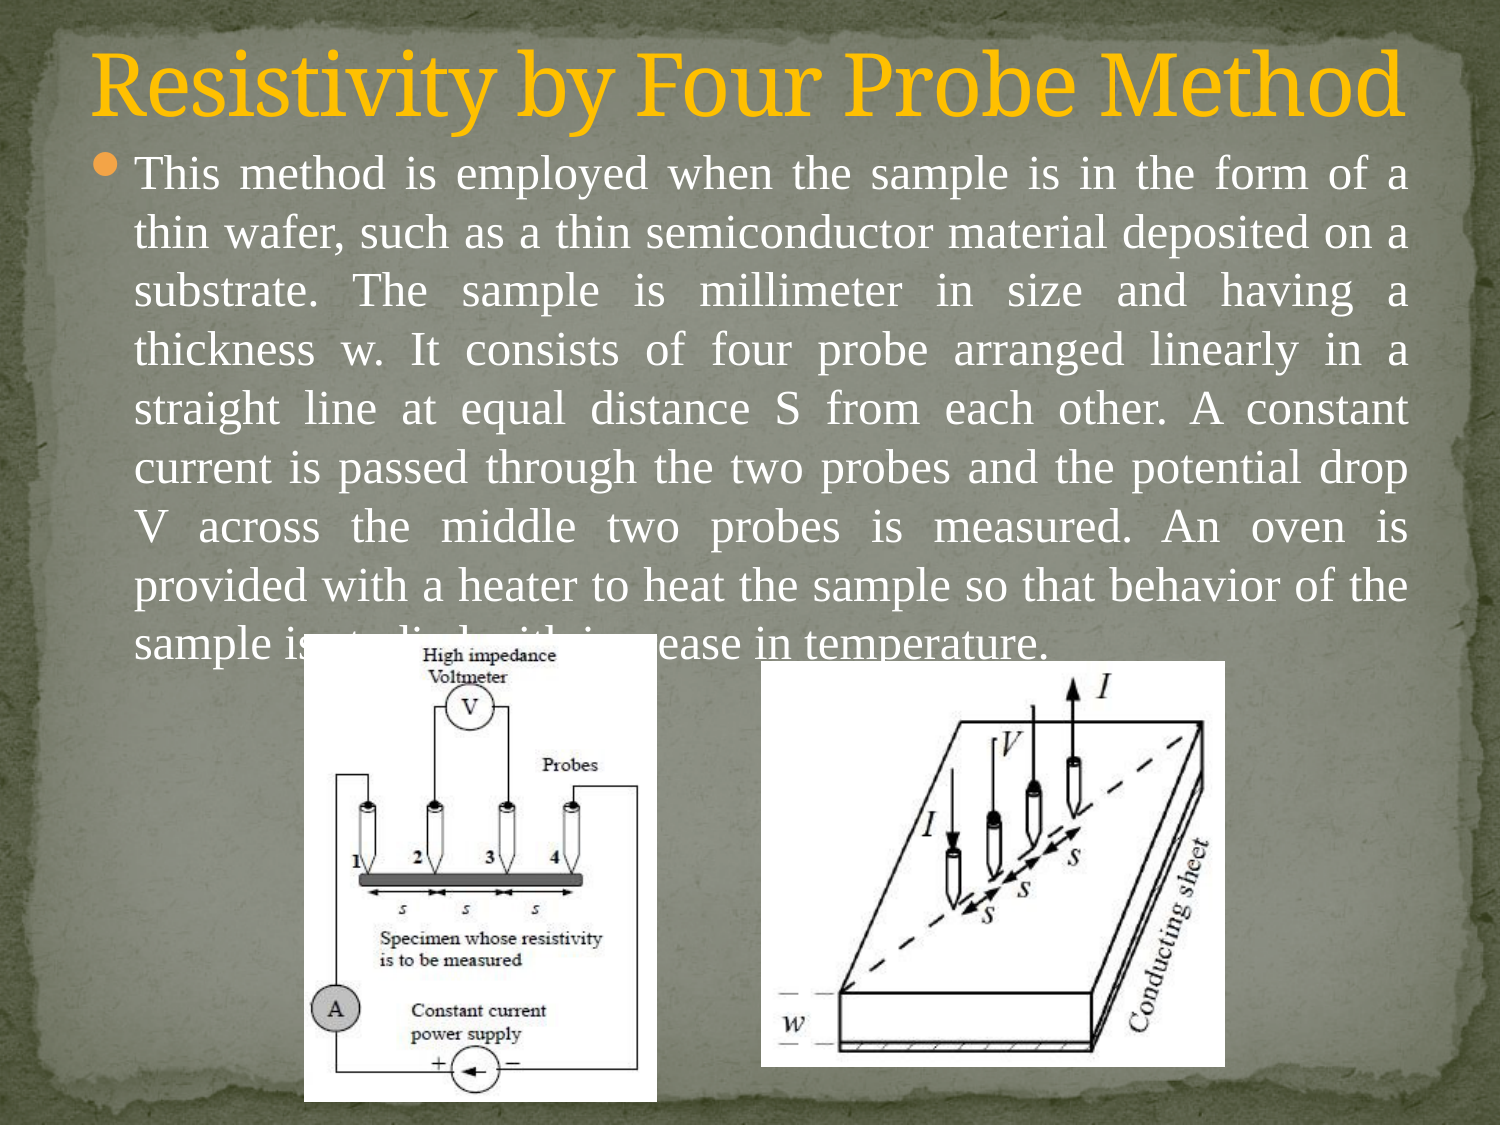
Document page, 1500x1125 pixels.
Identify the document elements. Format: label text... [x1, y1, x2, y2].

title Resistivity by Four Probe Method [74, 0, 1425, 142]
list This method is employed when the sample is in the form of a thin wafer, such as a thin semiconductor material deposited on a substrate. The sample is millimeter in size and having a thickness w. It consists of four probe arranged linearly in a straight line at equal distance S from each other. A constant current is passed through the two probes and the potential drop V across the middle two probes is measured. An oven is provided with a heater to heat the sample so that behavior of the sample is studied with increase in temperature. [75, 142, 1425, 680]
picture [304, 634, 657, 1102]
picture [761, 661, 1225, 1067]
